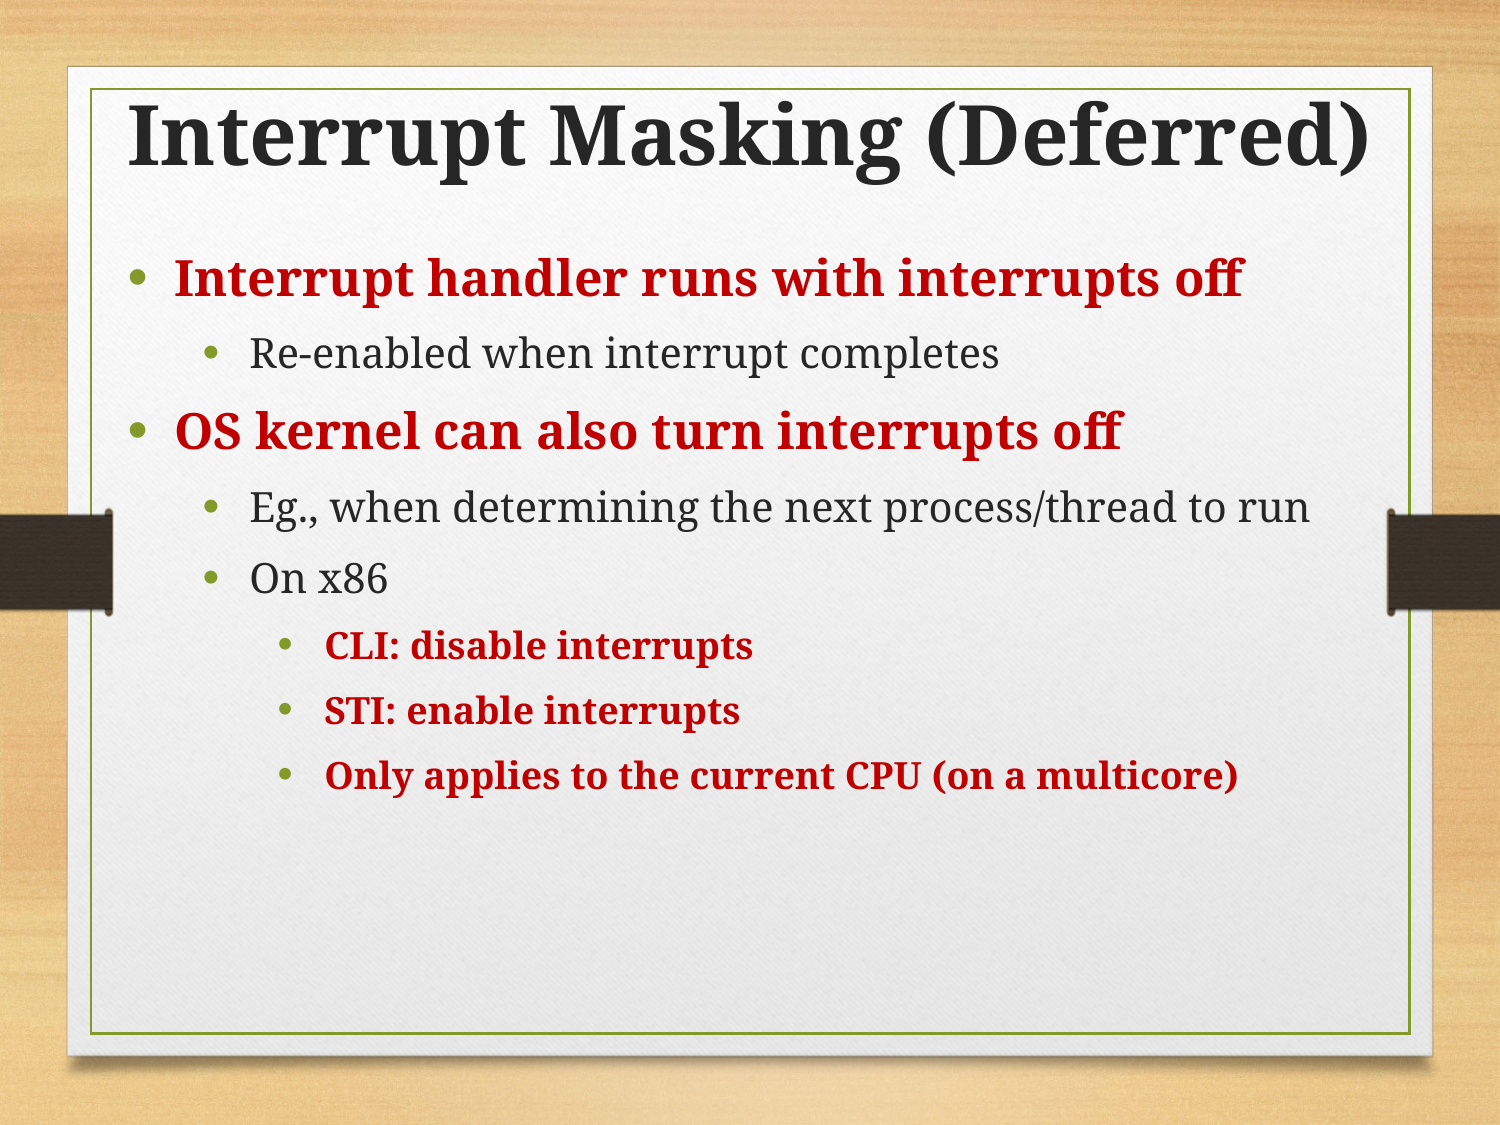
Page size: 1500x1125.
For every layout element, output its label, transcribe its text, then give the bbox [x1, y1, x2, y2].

picture [0, 0, 1500, 1125]
list Interrupt handler runs with interrupts off Re-enabled when interrupt completes OS kernel can also turn interrupts off Eg., when determining the next process/thread to run On x86 CLI: disable interrupts STI: enable interrupts Only applies to the current CPU (on a multicore) [112, 238, 1413, 1025]
title Interrupt Masking (Deferred) [87, 24, 1413, 239]
